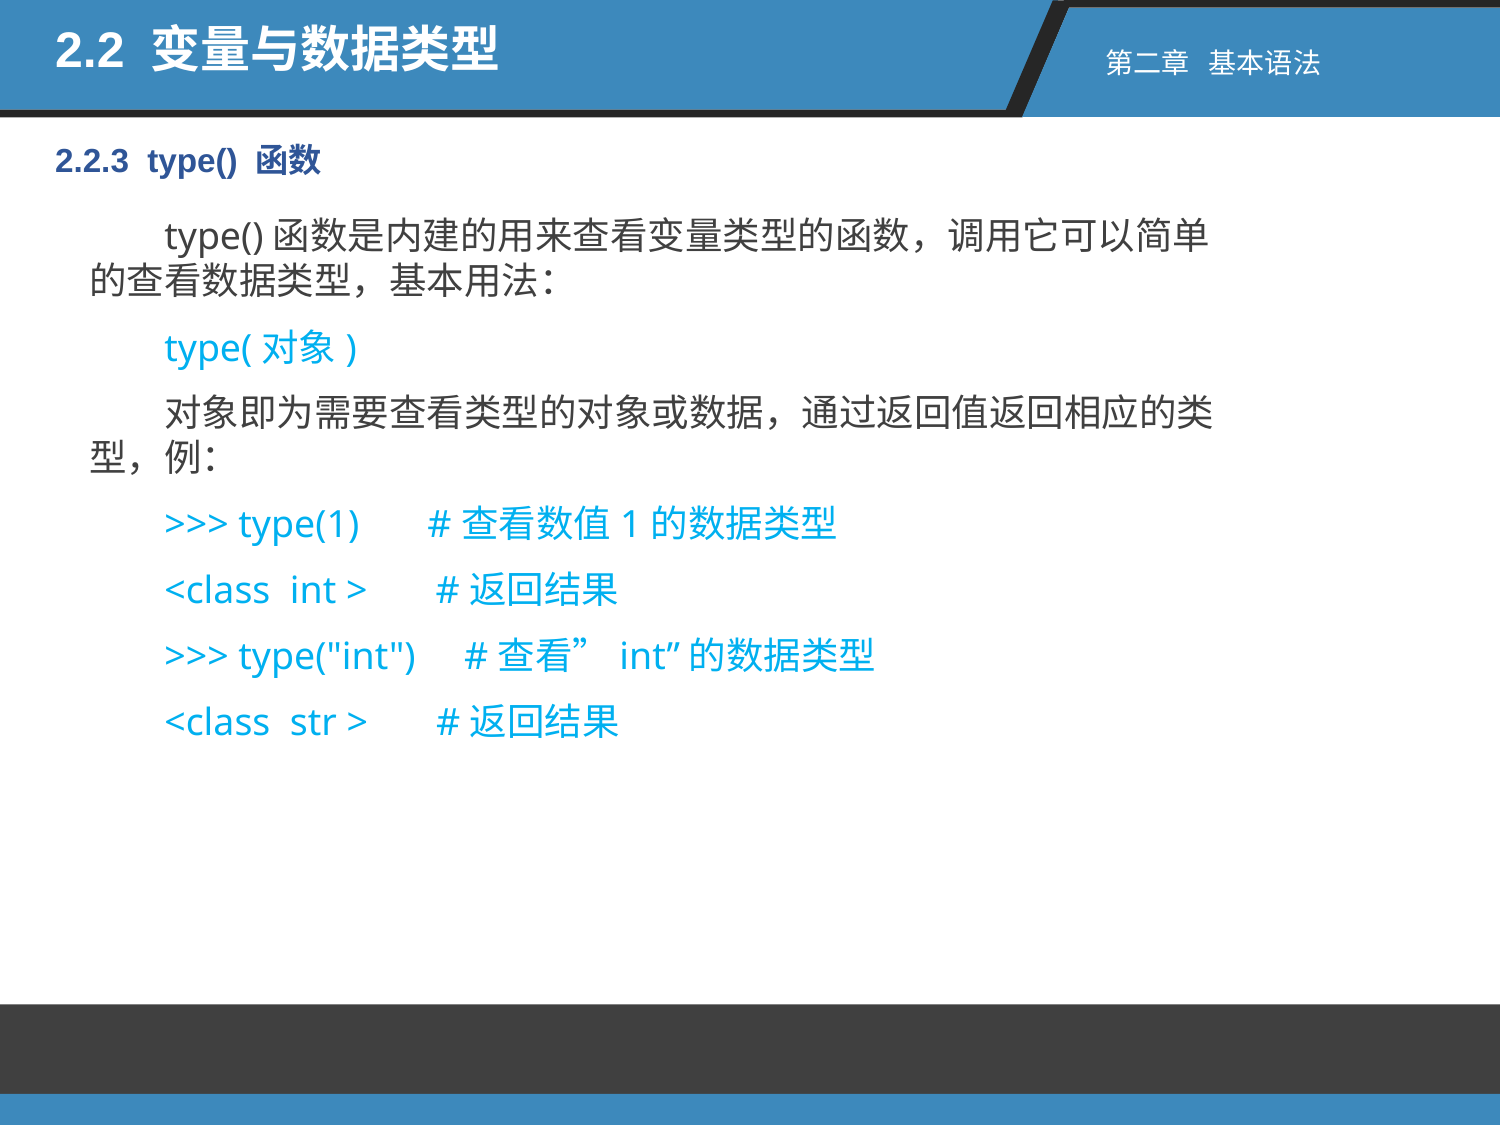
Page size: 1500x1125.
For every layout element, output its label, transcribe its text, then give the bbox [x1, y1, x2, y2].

list type()函数是内建的用来查看变量类型的函数，调用它可以简单的查看数据类型，基本用法： type(对象) 对象即为需要查看类型的对象或数据，通过返回值返回相应的类型，例： >>> type(1) #查看数值1的数据类型 <class int > #返回结果 >>> type("int") #查看”int”的数据类型 <class str > #返回结果 [74, 205, 1254, 862]
list 2.2 变量与数据类型 [40, 17, 653, 111]
text_box 第二章 基本语法 [1090, 38, 1337, 87]
list 2.2.3 type() 函数 [40, 135, 432, 226]
